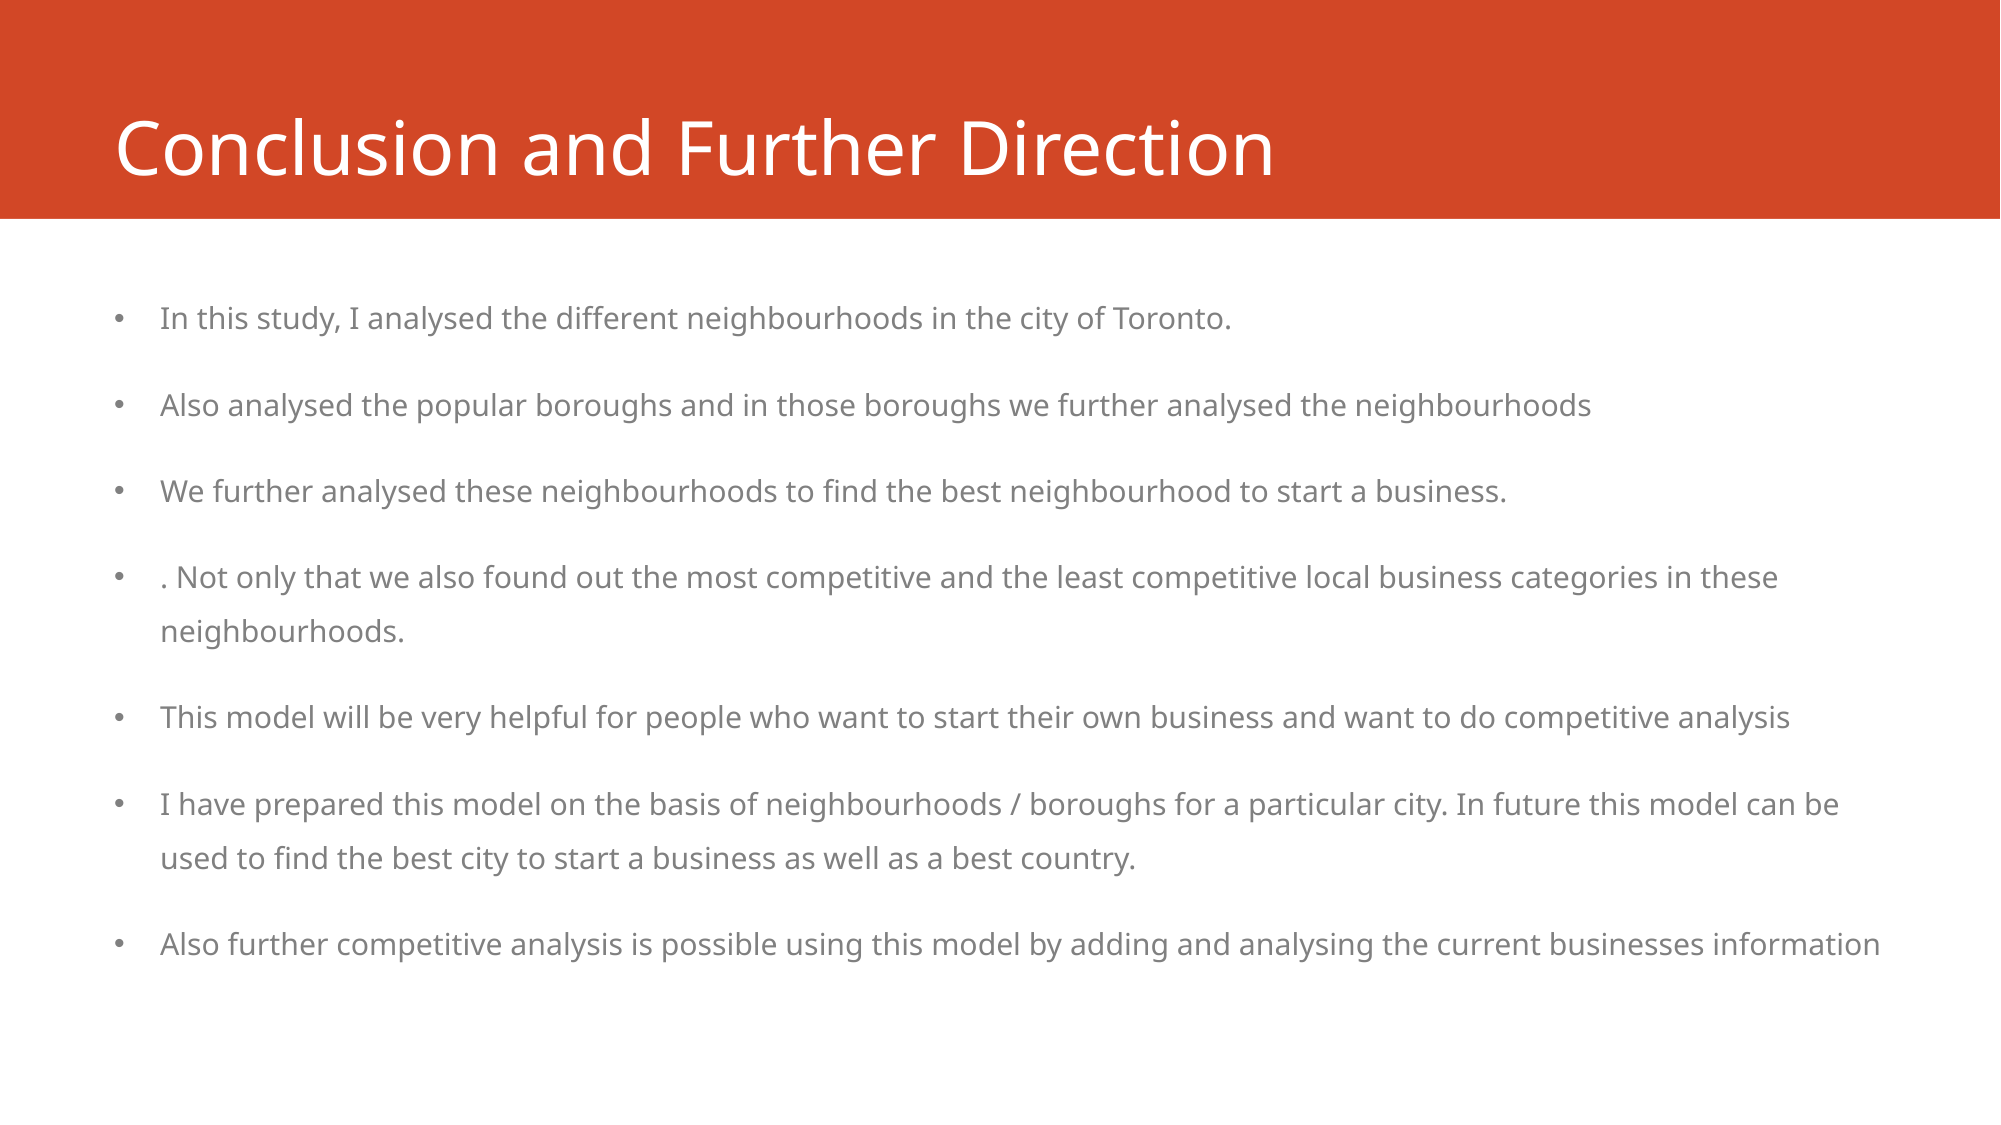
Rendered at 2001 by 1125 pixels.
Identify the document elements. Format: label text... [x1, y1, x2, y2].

title Conclusion and Further Direction [99, 0, 1863, 199]
list In this study, I analysed the different neighbourhoods in the city of Toronto. Also analysed the popular boroughs and in those boroughs we further analysed the neighbourhoods We further analysed these neighbourhoods to find the best neighbourhood to start a business. . Not only that we also found out the most competitive and the least competitive local business categories in these neighbourhoods. This model will be very helpful for people who want to start their own business and want to do competitive analysis I have prepared this model on the basis of neighbourhoods / boroughs for a particular city. In future this model can be used to find the best city to start a business as well as a best country. Also further competitive analysis is possible using this model by adding and analysing the current businesses information [99, 274, 1906, 988]
